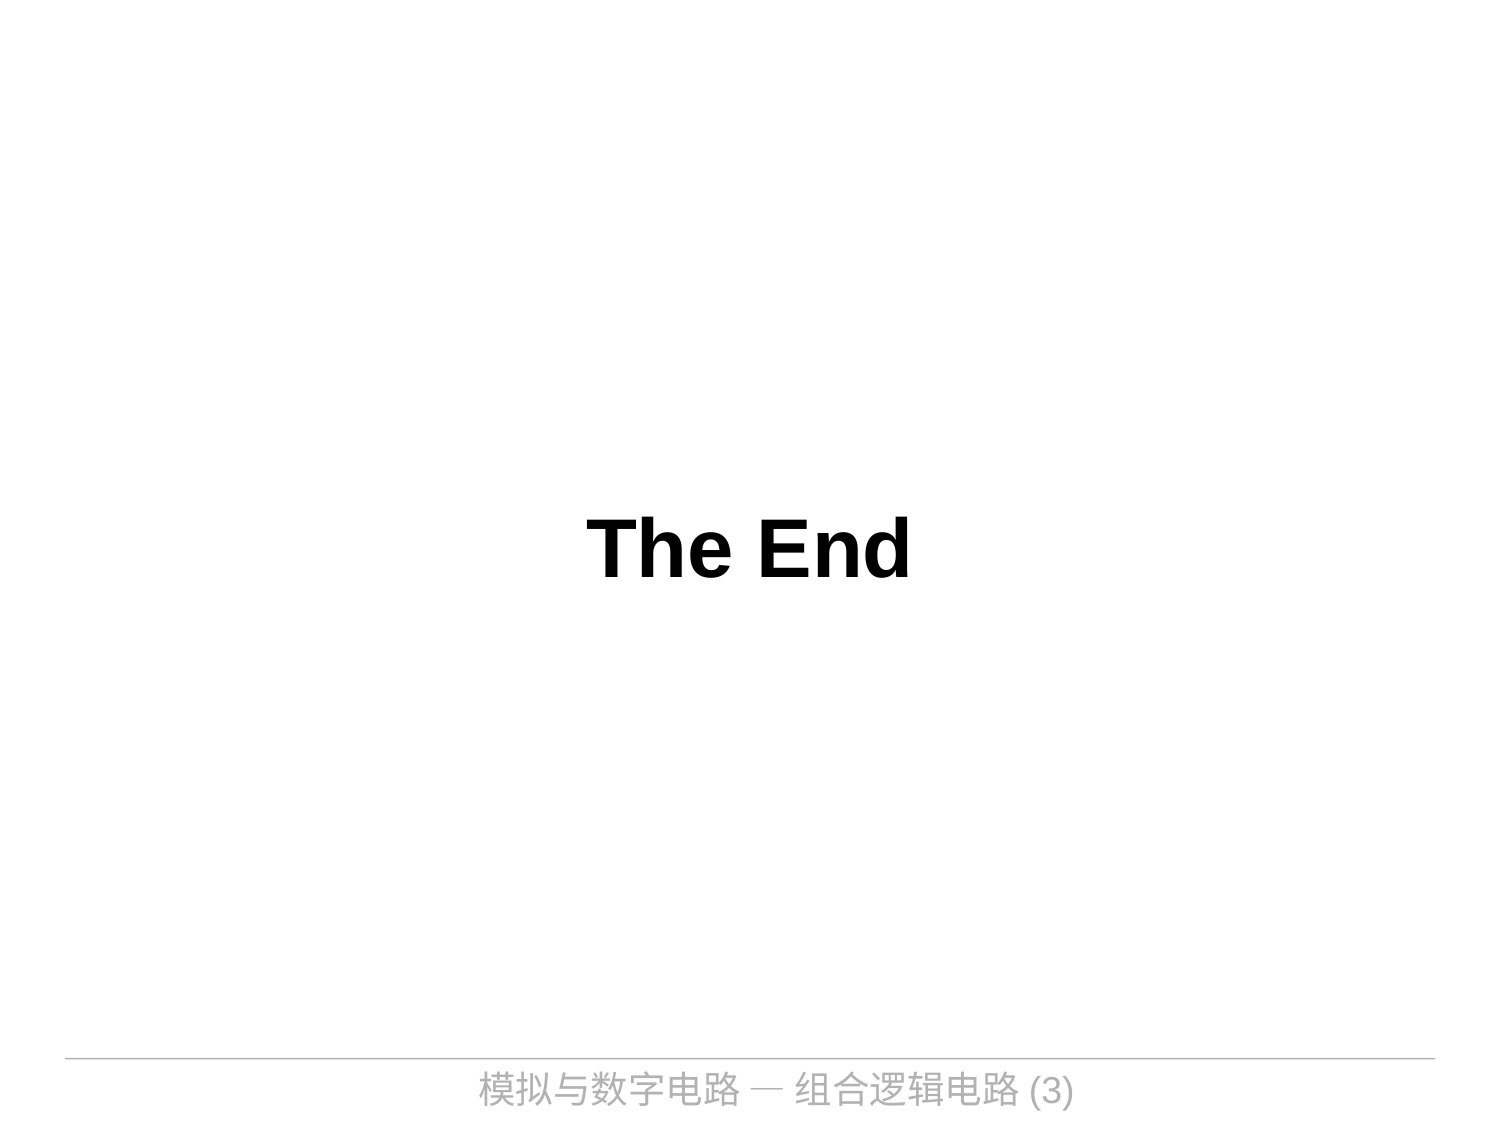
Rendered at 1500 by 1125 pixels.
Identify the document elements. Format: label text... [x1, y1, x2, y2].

slide_number [1230, 1058, 1431, 1125]
footer 模拟与数字电路 — 组合逻辑电路(3) [373, 1058, 1179, 1125]
title The End [75, 450, 1425, 638]
slide_number [64, 1058, 348, 1125]
